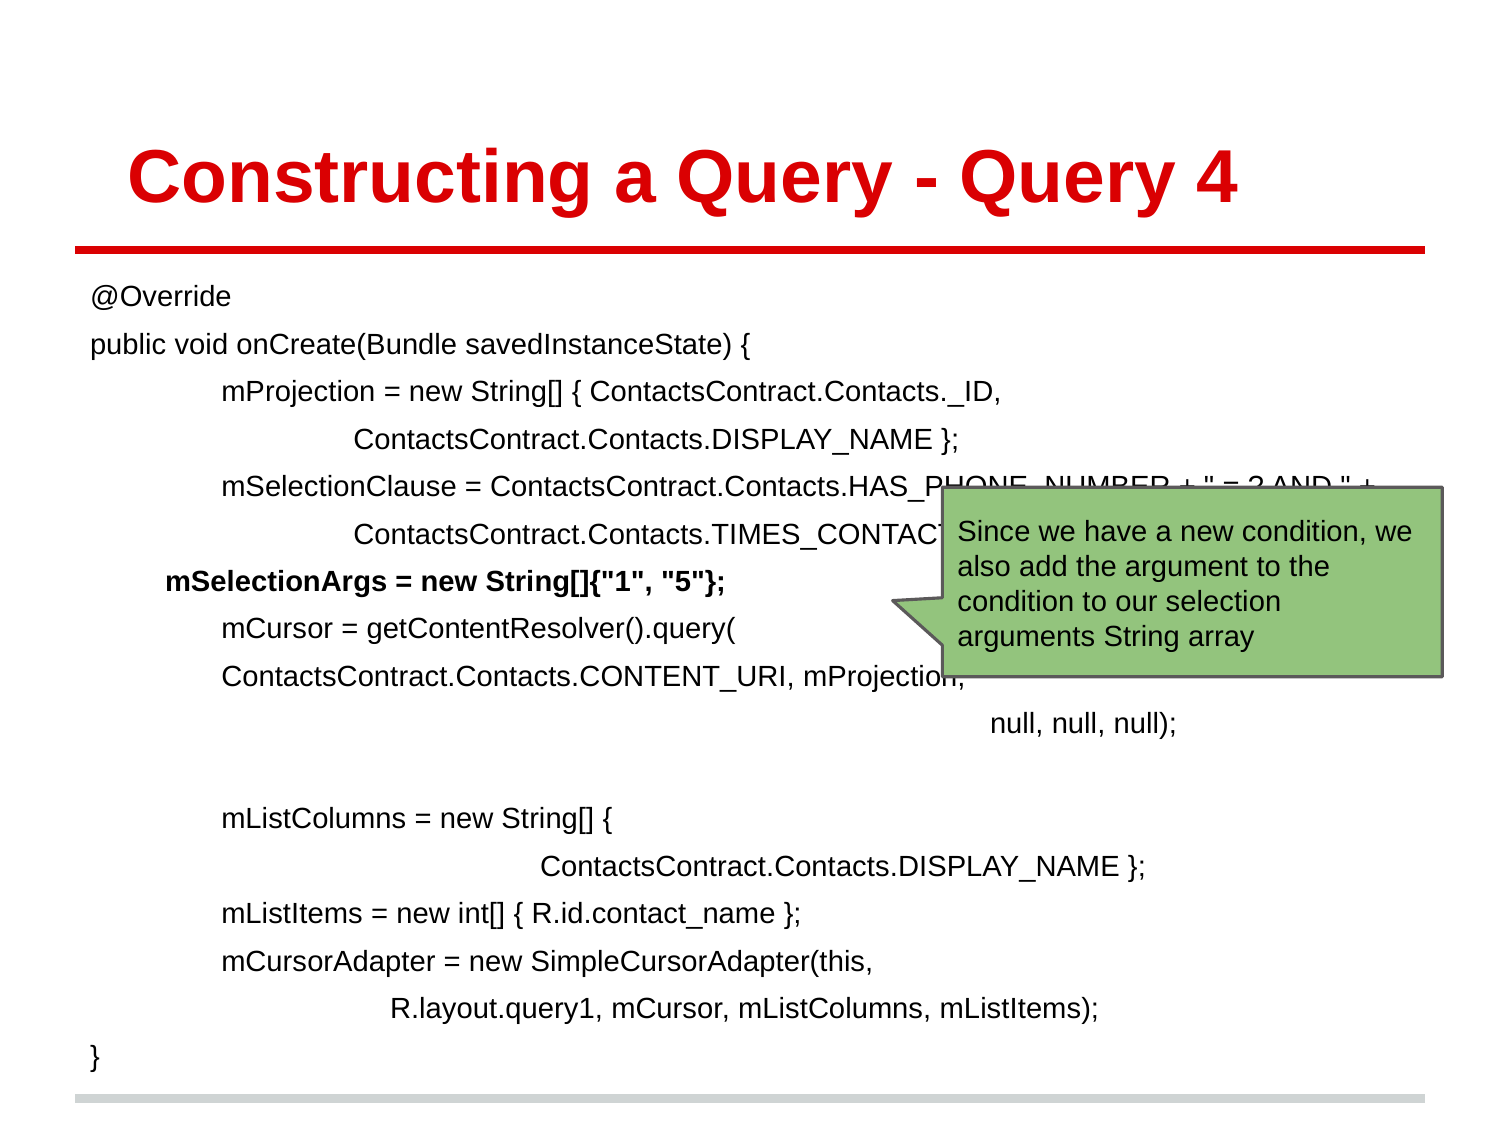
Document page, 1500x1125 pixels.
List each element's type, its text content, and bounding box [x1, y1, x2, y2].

title Constructing a Query - Query 4 [75, 45, 1425, 233]
text_box Since we have a new condition, we also add the argument to the condition to our selection arguments String array [892, 487, 1443, 677]
list @Override public void onCreate(Bundle savedInstanceState) { mProjection = new String[] { ContactsContract.Contacts._ID, ContactsContract.Contacts.DISPLAY_NAME }; mSelectionClause = ContactsContract.Contacts.HAS_PHONE_NUMBER + " = ? AND " + ContactsContract.Contacts.TIMES_CONTACTED + " > ? "; mSelectionArgs = new String[]{"1", "5"}; mCursor = getContentResolver().query( ContactsContract.Contacts.CONTENT_URI, mProjection, null, null, null); mListColumns = new String[] { ContactsContract.Contacts.DISPLAY_NAME }; mListItems = new int[] { R.id.contact_name }; mCursorAdapter = new SimpleCursorAdapter(this, R.layout.query1, mCursor, mListColumns, mListItems); } [75, 262, 1425, 1078]
